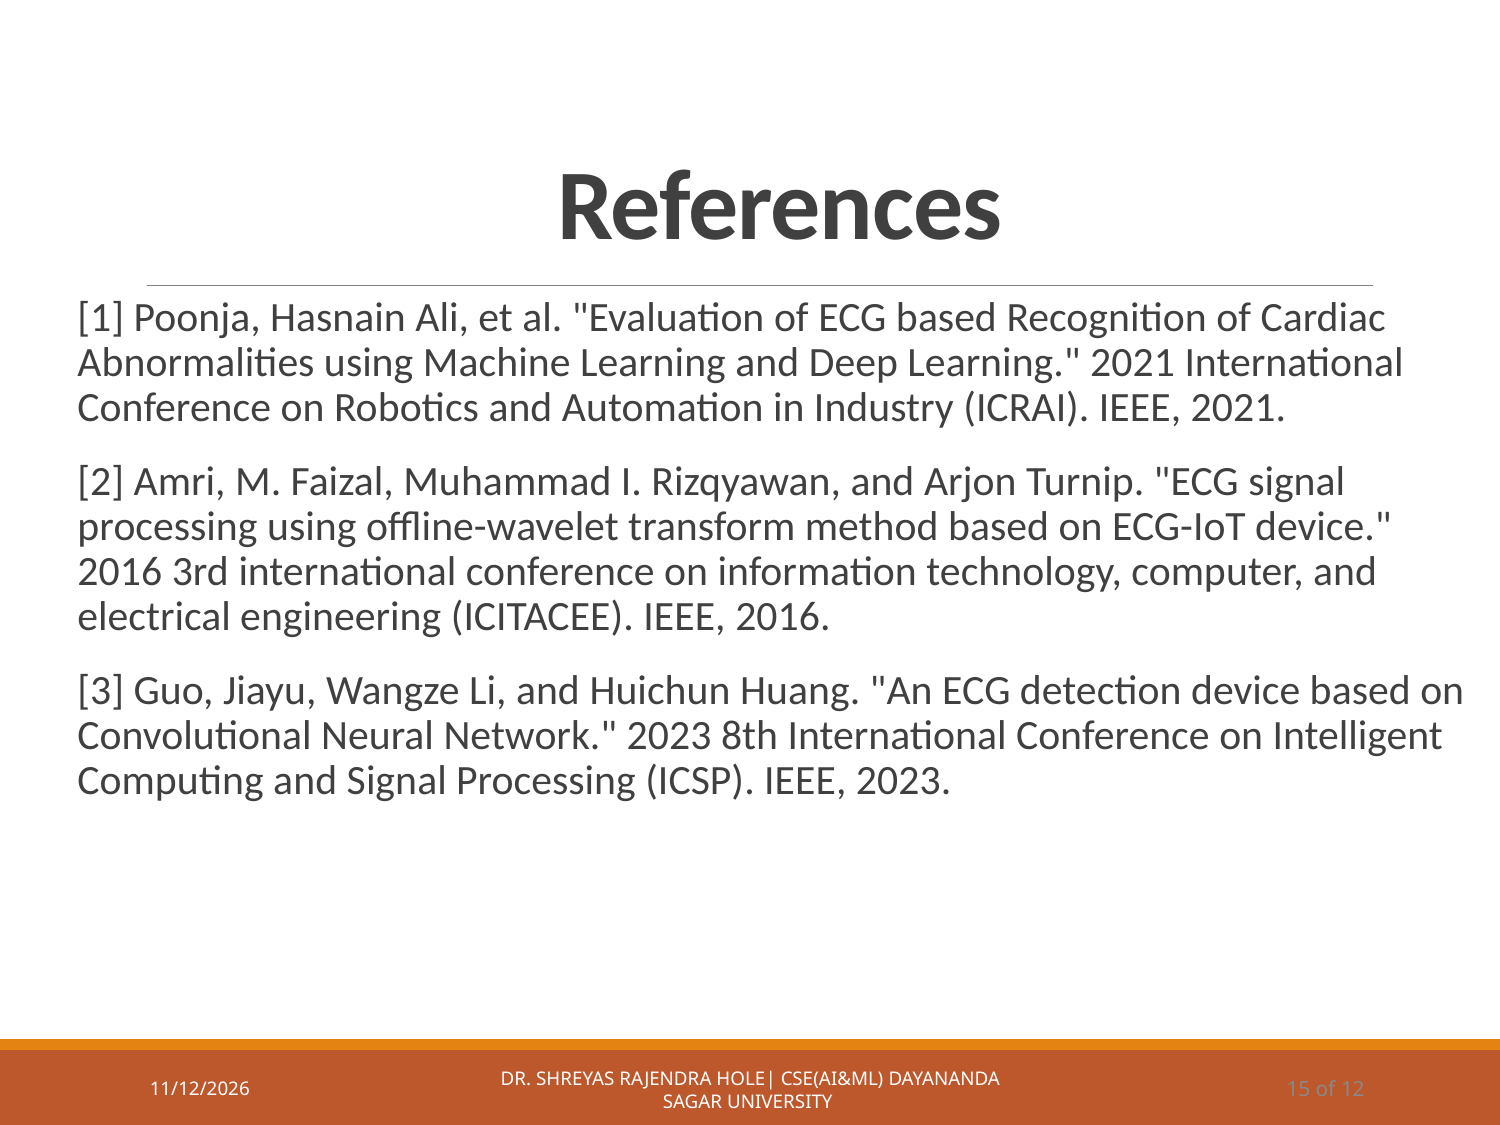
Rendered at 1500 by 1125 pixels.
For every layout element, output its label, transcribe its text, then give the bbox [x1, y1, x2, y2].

footer Dr. Shreyas Rajendra Hole| CSE(AI&ML) Dayananda Sagar University [453, 1059, 1047, 1120]
list [1] Poonja, Hasnain Ali, et al. "Evaluation of ECG based Recognition of Cardiac Abnormalities using Machine Learning and Deep Learning." 2021 International Conference on Robotics and Automation in Industry (ICRAI). IEEE, 2021. [2] Amri, M. Faizal, Muhammad I. Rizqyawan, and Arjon Turnip. "ECG signal processing using offline-wavelet transform method based on ECG-IoT device." 2016 3rd international conference on information technology, computer, and electrical engineering (ICITACEE). IEEE, 2016. [3] Guo, Jiayu, Wangze Li, and Huichun Huang. "An ECG detection device based on Convolutional Neural Network." 2023 8th International Conference on Intelligent Computing and Signal Processing (ICSP). IEEE, 2023. [62, 287, 1475, 938]
slide_number 15 of 12 [1217, 1059, 1380, 1120]
title References [262, 145, 1344, 268]
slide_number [134, 1059, 440, 1120]
